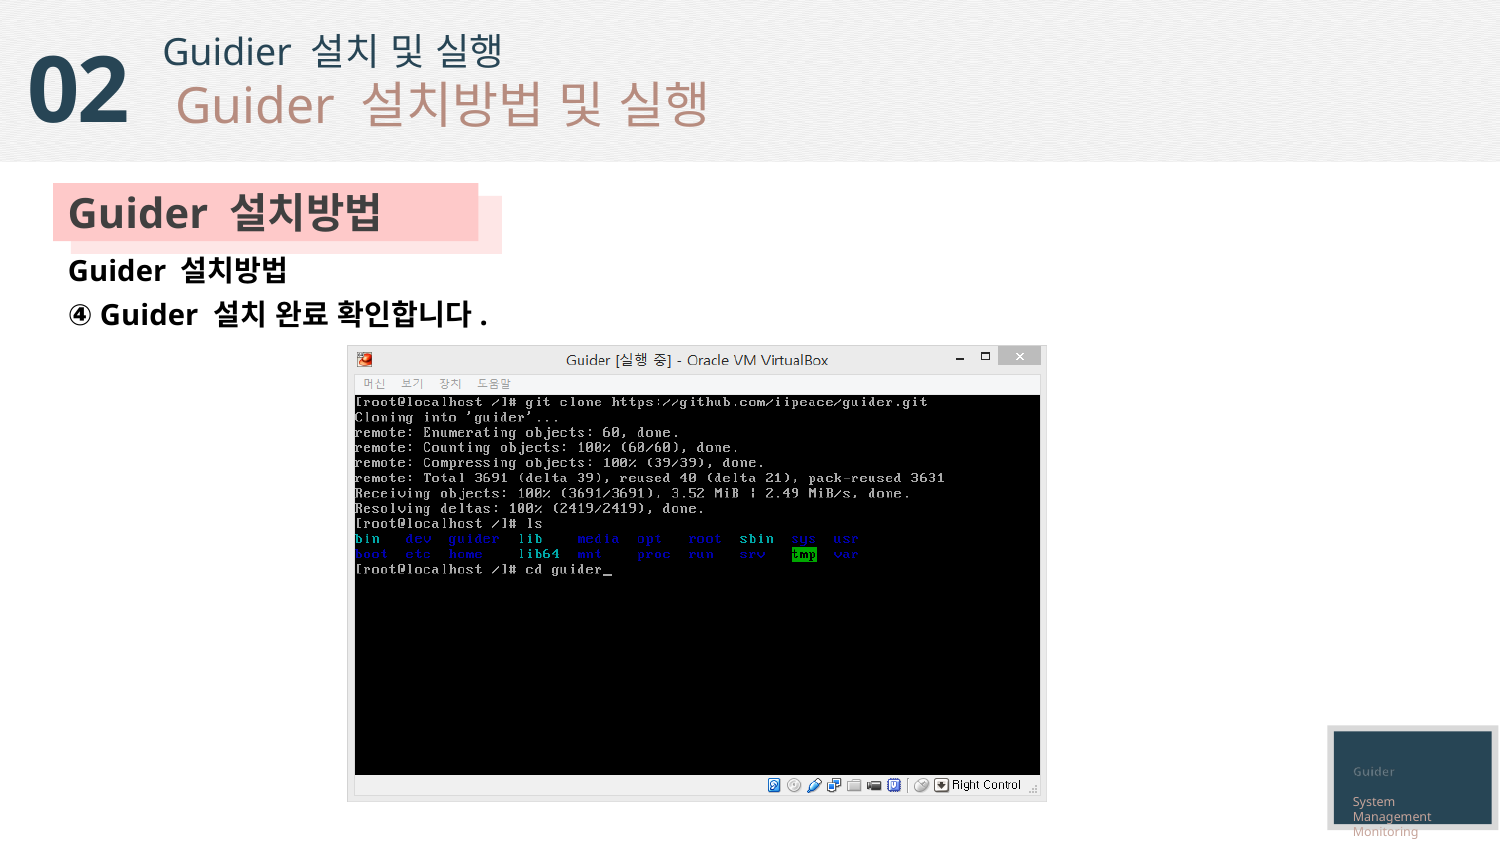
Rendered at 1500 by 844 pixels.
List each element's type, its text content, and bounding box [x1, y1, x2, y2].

text_box [0, 0, 1500, 164]
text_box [52, 182, 503, 255]
text_box ④ Guider 설치 완료 확인합니다. [53, 288, 1447, 339]
text_box Guidier 설치 및 실행 Guider 설치방법 및 실행 [147, 20, 1117, 141]
text_box 02 [13, 23, 162, 149]
picture [346, 344, 1047, 803]
text_box Guider 설치방법 [53, 179, 1341, 244]
text_box Guider 설치방법 [53, 244, 1447, 288]
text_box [1326, 724, 1499, 844]
